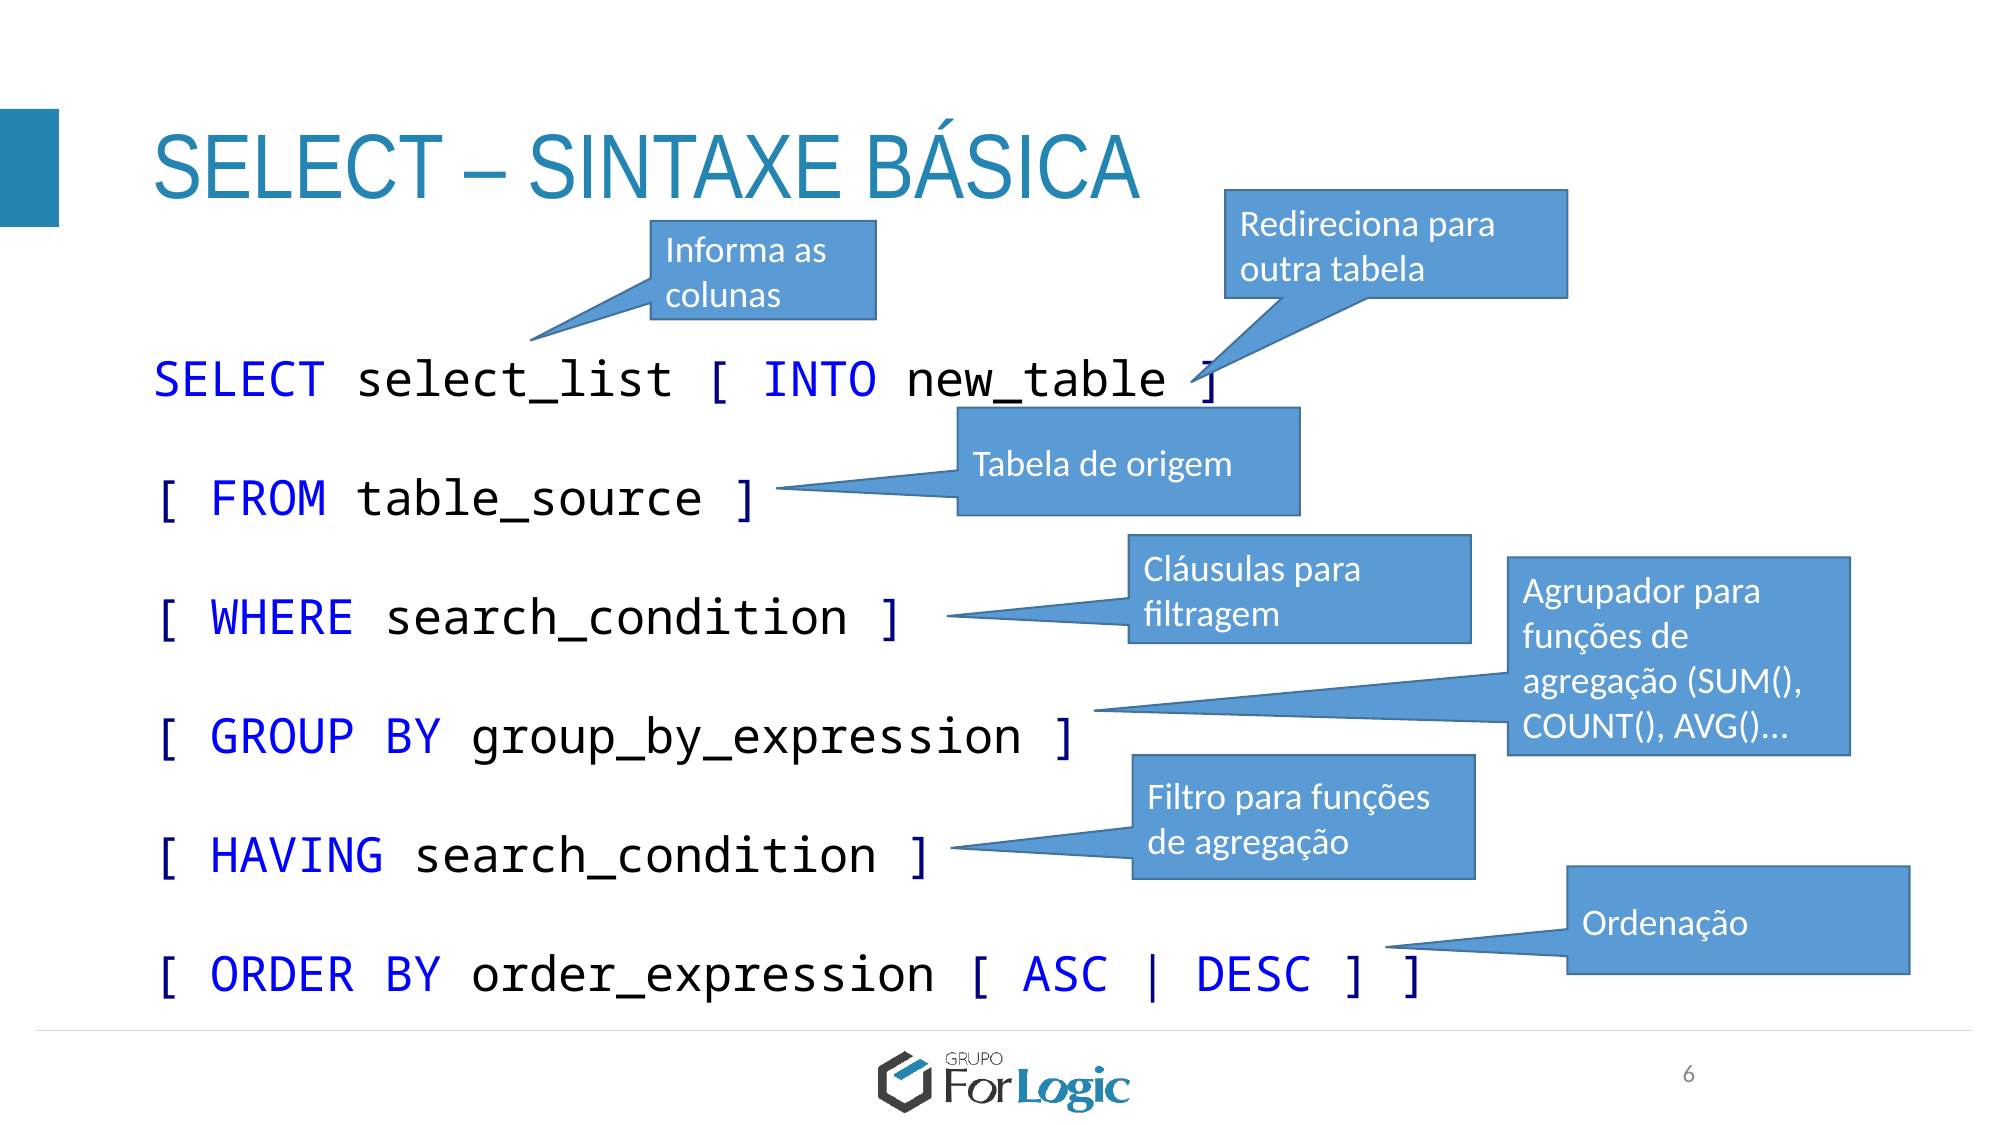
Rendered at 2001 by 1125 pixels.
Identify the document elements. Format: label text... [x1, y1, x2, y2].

text_box Ordenação [1385, 865, 1911, 976]
text_box Informa as colunas [529, 219, 877, 342]
slide_number 6 [1412, 1042, 1711, 1103]
text_box Redireciona para outra tabela [1190, 189, 1569, 384]
text_box Filtro para funções de agregação [950, 754, 1476, 880]
text_box Cláusulas para filtragem [946, 534, 1472, 645]
list SELECT select_list [ INTO new_table ] [ FROM table_source ] [ WHERE search_condition ] [ GROUP BY group_by_expression ] [ HAVING search_condition ] [ ORDER BY order_expression [ ASC | DESC ] ] [137, 299, 1863, 1014]
text_box Tabela de origem [775, 406, 1301, 517]
picture [878, 1051, 1130, 1113]
text_box Agrupador para funções de agregação (SUM(), COUNT(), AVG()... [1093, 556, 1852, 757]
title SELECT – SINTAXE BÁSICA [137, 59, 1863, 278]
